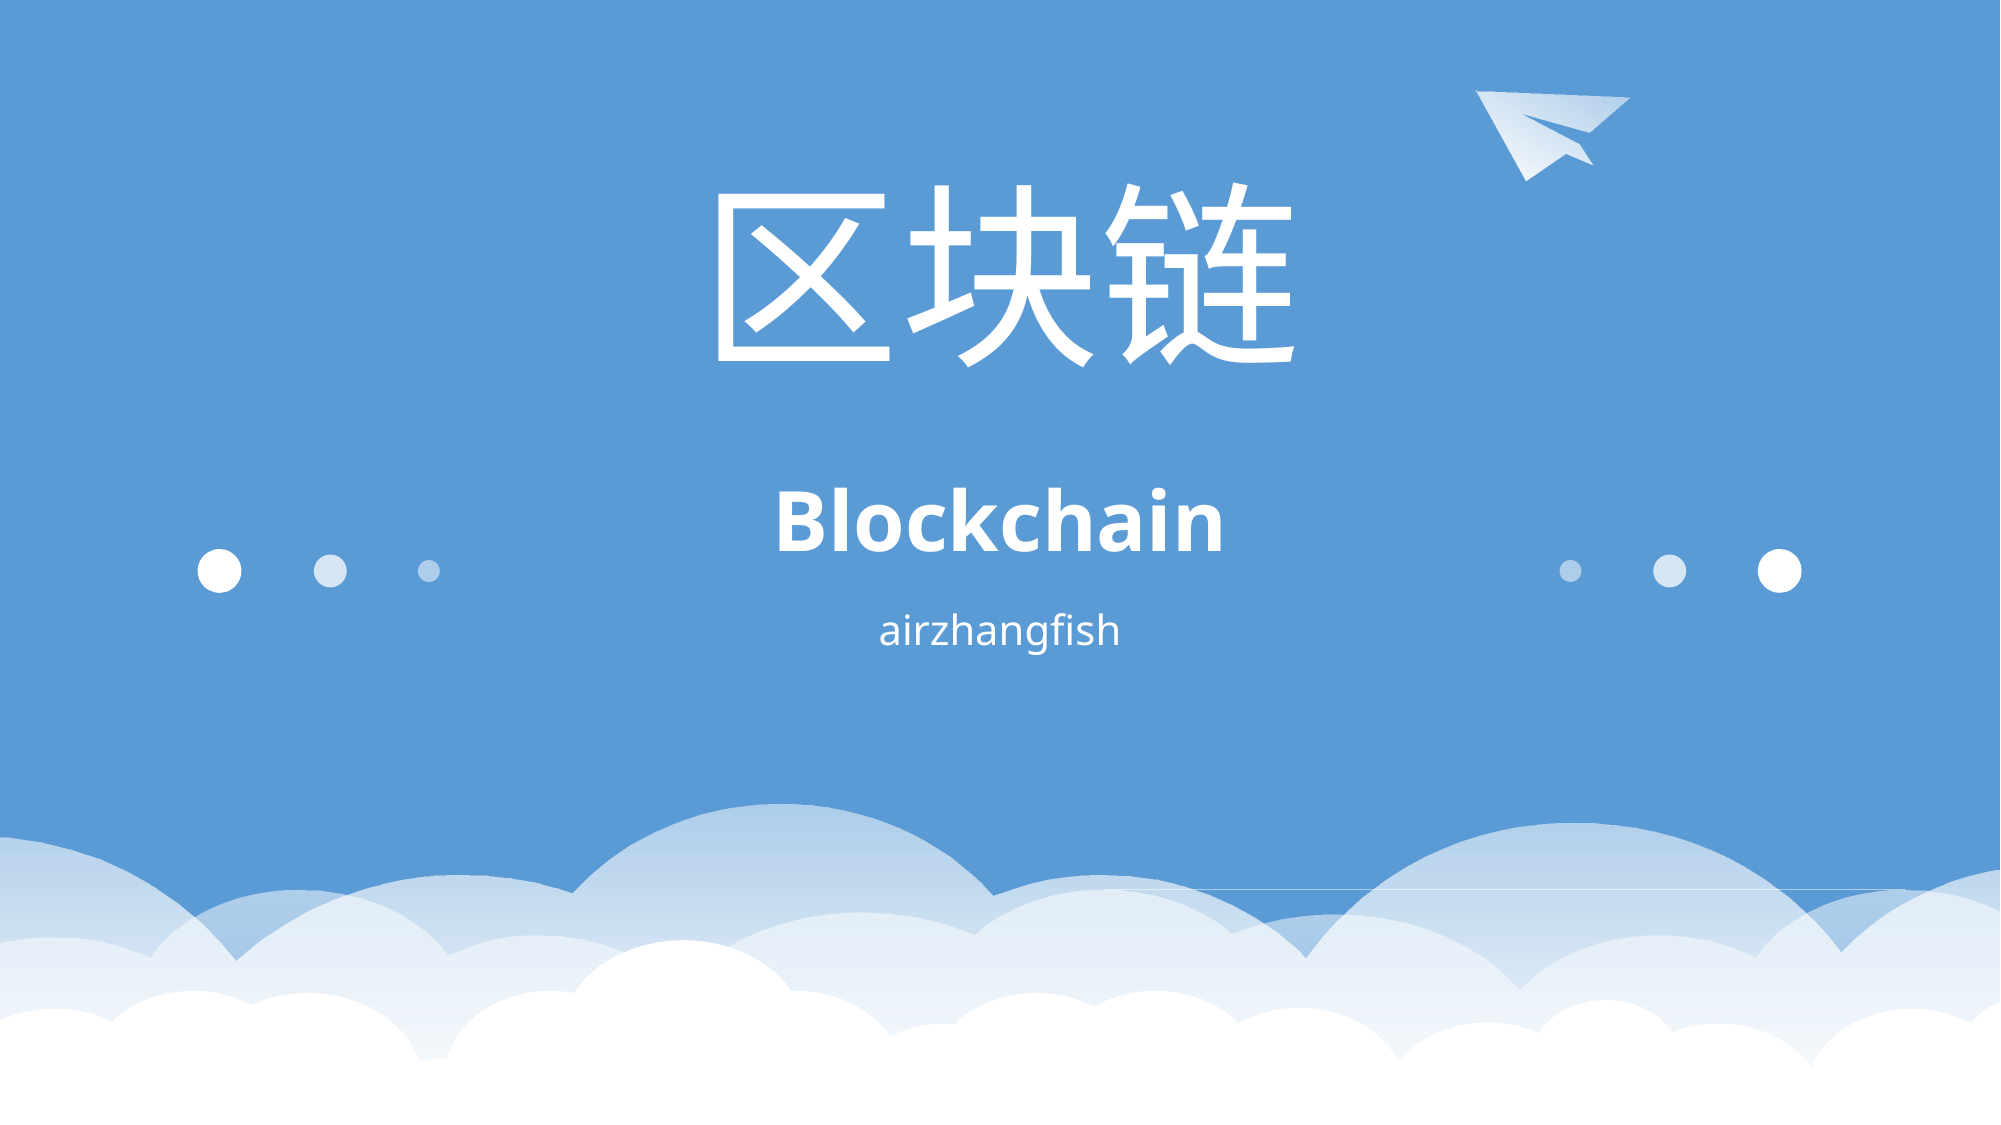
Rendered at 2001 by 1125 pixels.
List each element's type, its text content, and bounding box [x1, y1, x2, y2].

text_box 区块链 [525, 131, 1475, 412]
text_box airzhangfish [473, 586, 1527, 662]
text_box Blockchain [473, 439, 1527, 576]
